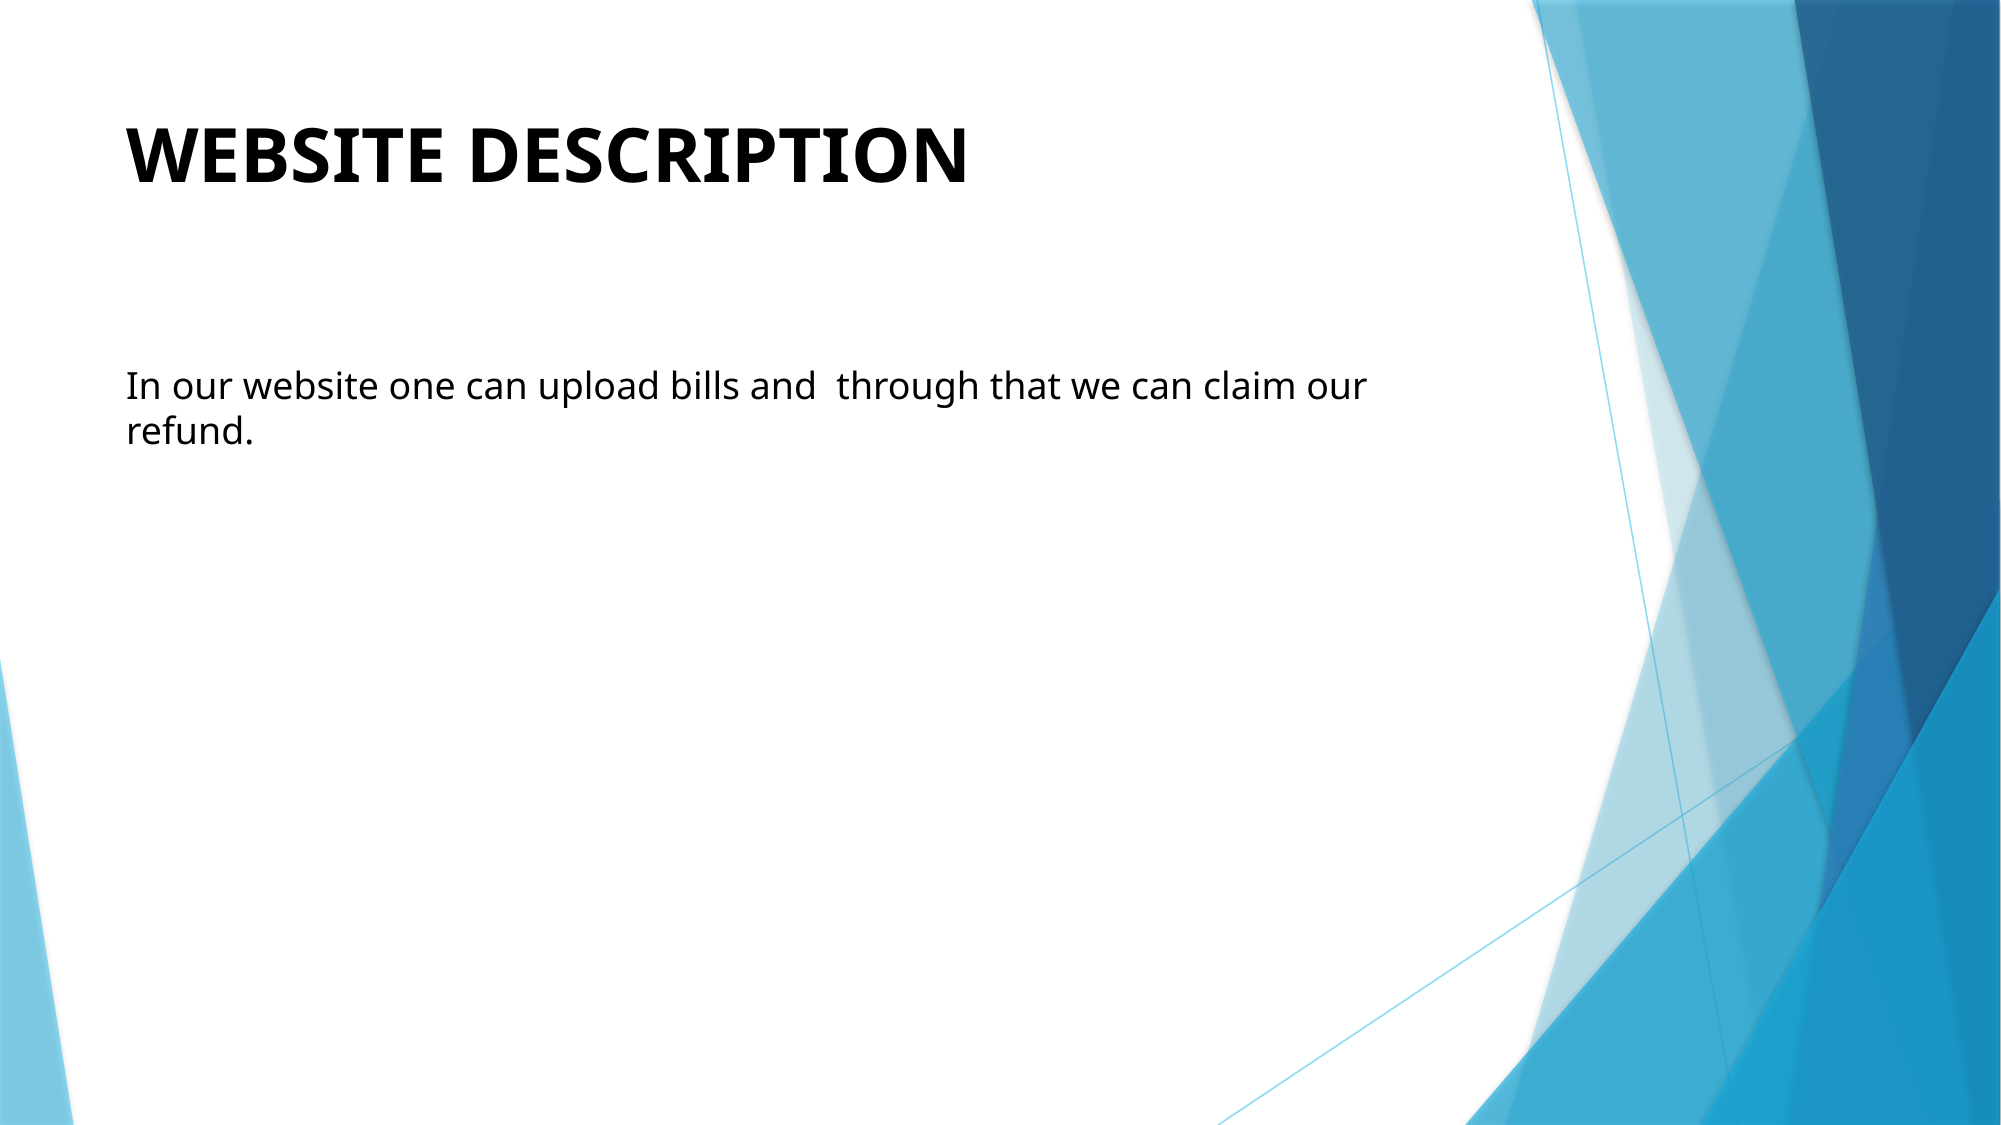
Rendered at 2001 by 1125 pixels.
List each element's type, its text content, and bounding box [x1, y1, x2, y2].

list In our website one can upload bills and through that we can claim our refund. [111, 354, 1522, 992]
title WEBSITE DESCRIPTION [111, 99, 1522, 224]
